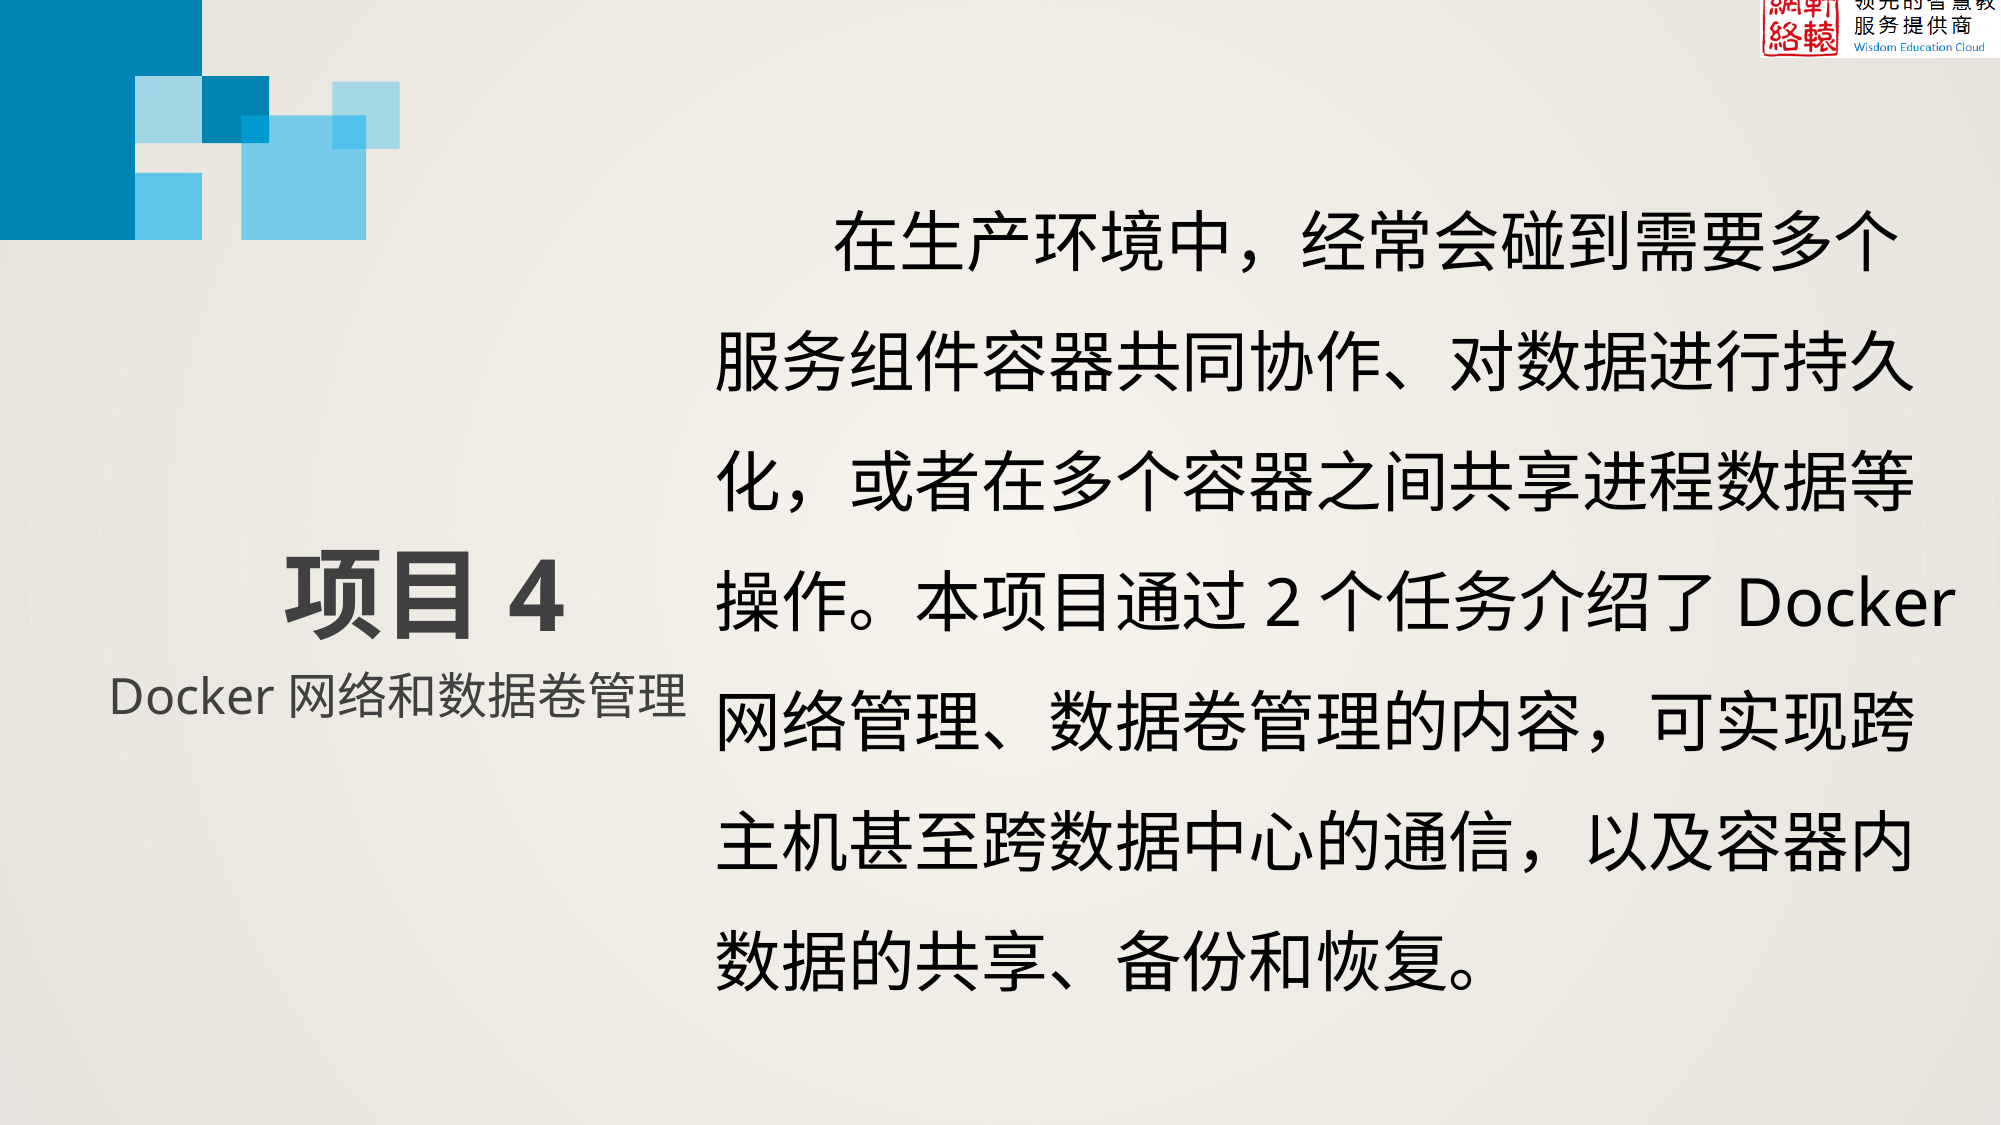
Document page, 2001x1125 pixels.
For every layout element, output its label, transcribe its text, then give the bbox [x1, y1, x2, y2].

text_box 在生产环境中，经常会碰到需要多个服务组件容器共同协作、对数据进行持久化，或者在多个容器之间共享进程数据等操作。本项目通过2个任务介绍了Docker网络管理、数据卷管理的内容，可实现跨主机甚至跨数据中心的通信，以及容器内数据的共享、备份和恢复。 [699, 152, 1979, 1007]
text_box 项目4 [269, 523, 580, 659]
picture [1760, 0, 2001, 58]
text_box Docker网络和数据卷管理 [93, 657, 699, 733]
